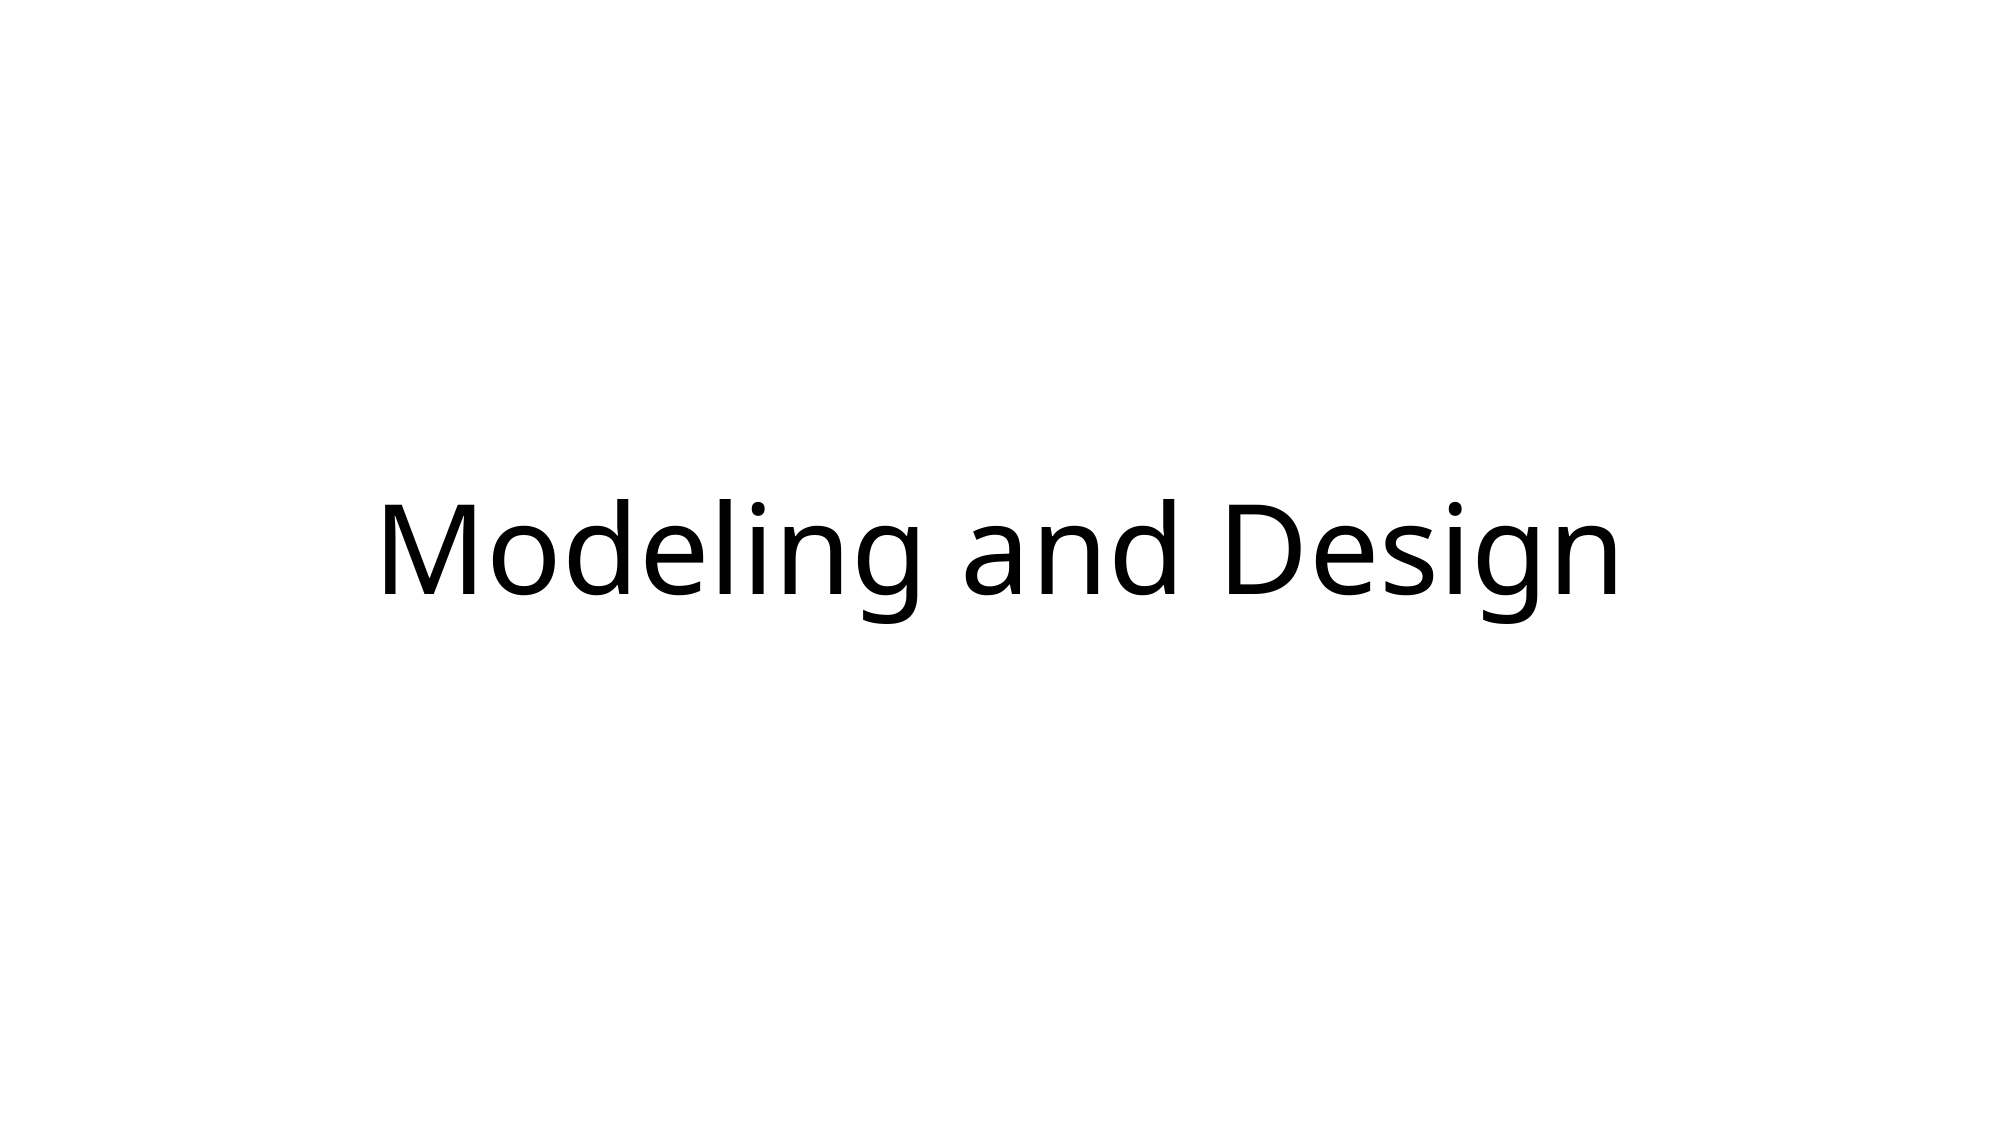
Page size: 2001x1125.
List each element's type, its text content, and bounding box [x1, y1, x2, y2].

title Modeling and Design [249, 237, 1750, 629]
